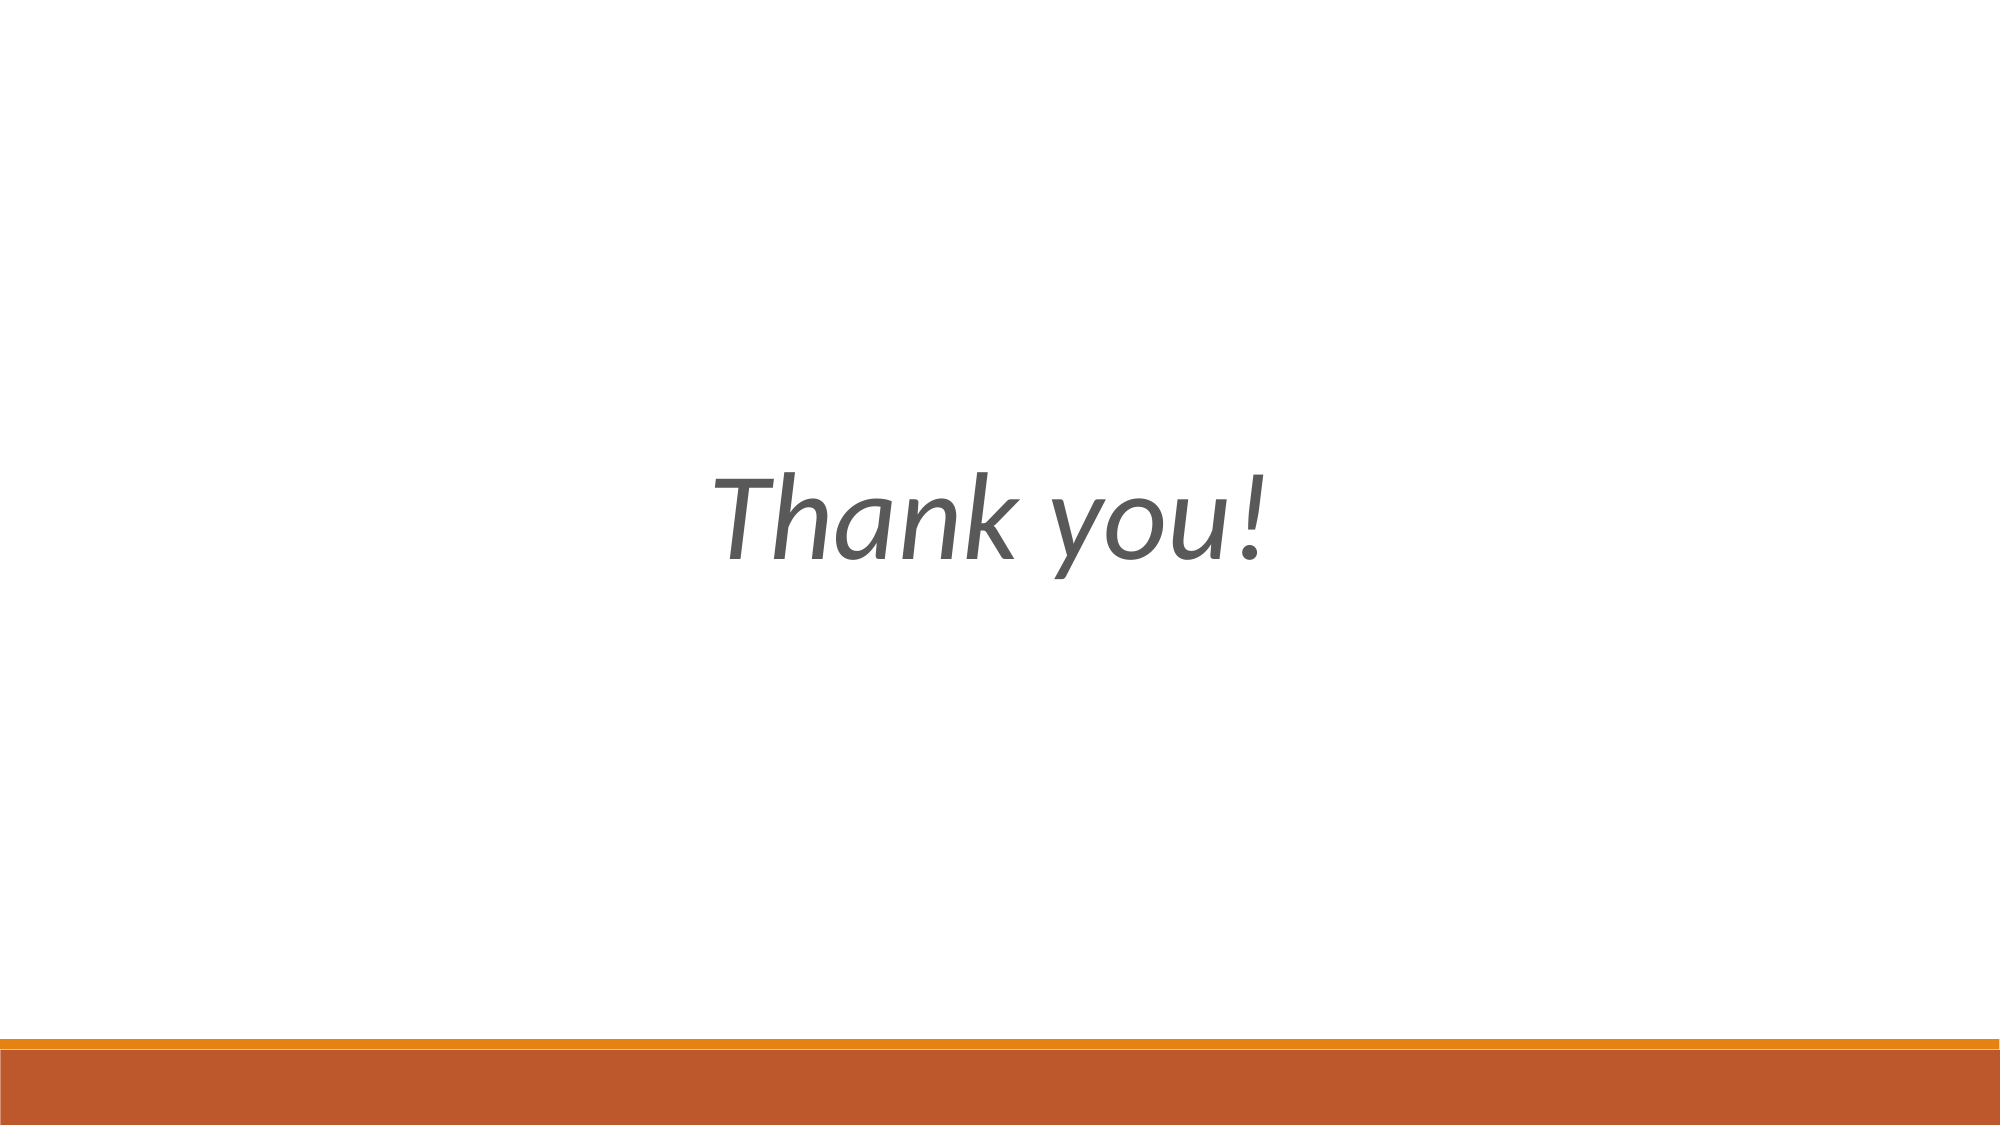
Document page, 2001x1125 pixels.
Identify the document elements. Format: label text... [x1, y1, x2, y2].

text_box Thank you! [694, 426, 1288, 592]
